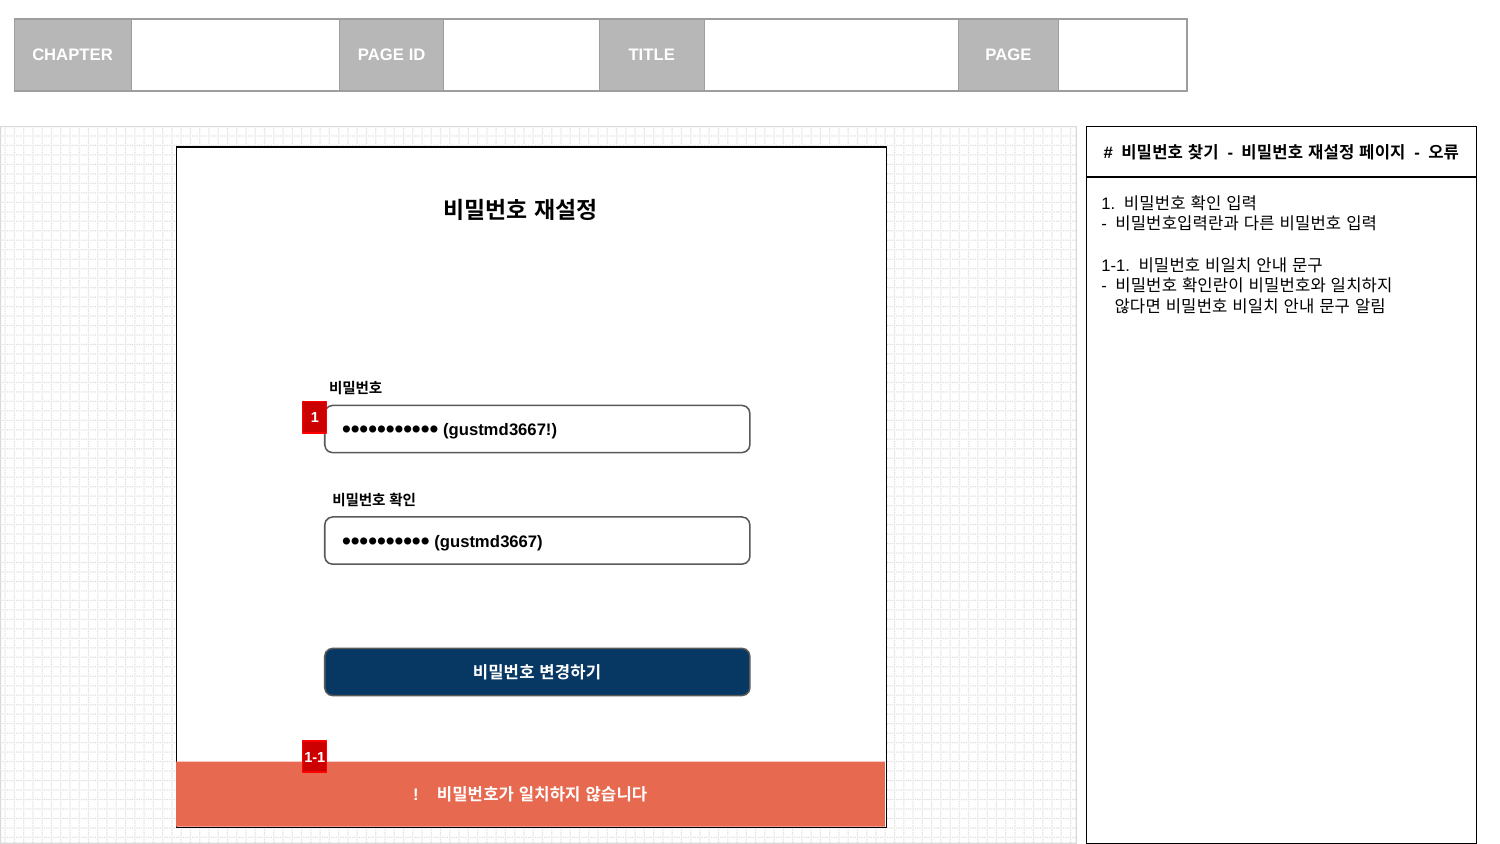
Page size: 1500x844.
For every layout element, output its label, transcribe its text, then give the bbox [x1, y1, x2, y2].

table_cell 1. 비밀번호 확인 입력 - 비밀번호입력란과 다른 비밀번호 입력 1-1. 비밀번호 비일치 안내 문구 - 비밀번호 확인란이 비밀번호와 일치하지 않다면 비밀번호 비일치 안내 문구 알림 [1087, 178, 1476, 843]
table_header # 비밀번호 찾기 - 비밀번호 재설정 페이지 - 오류 [1087, 127, 1476, 176]
picture [0, 126, 1077, 844]
